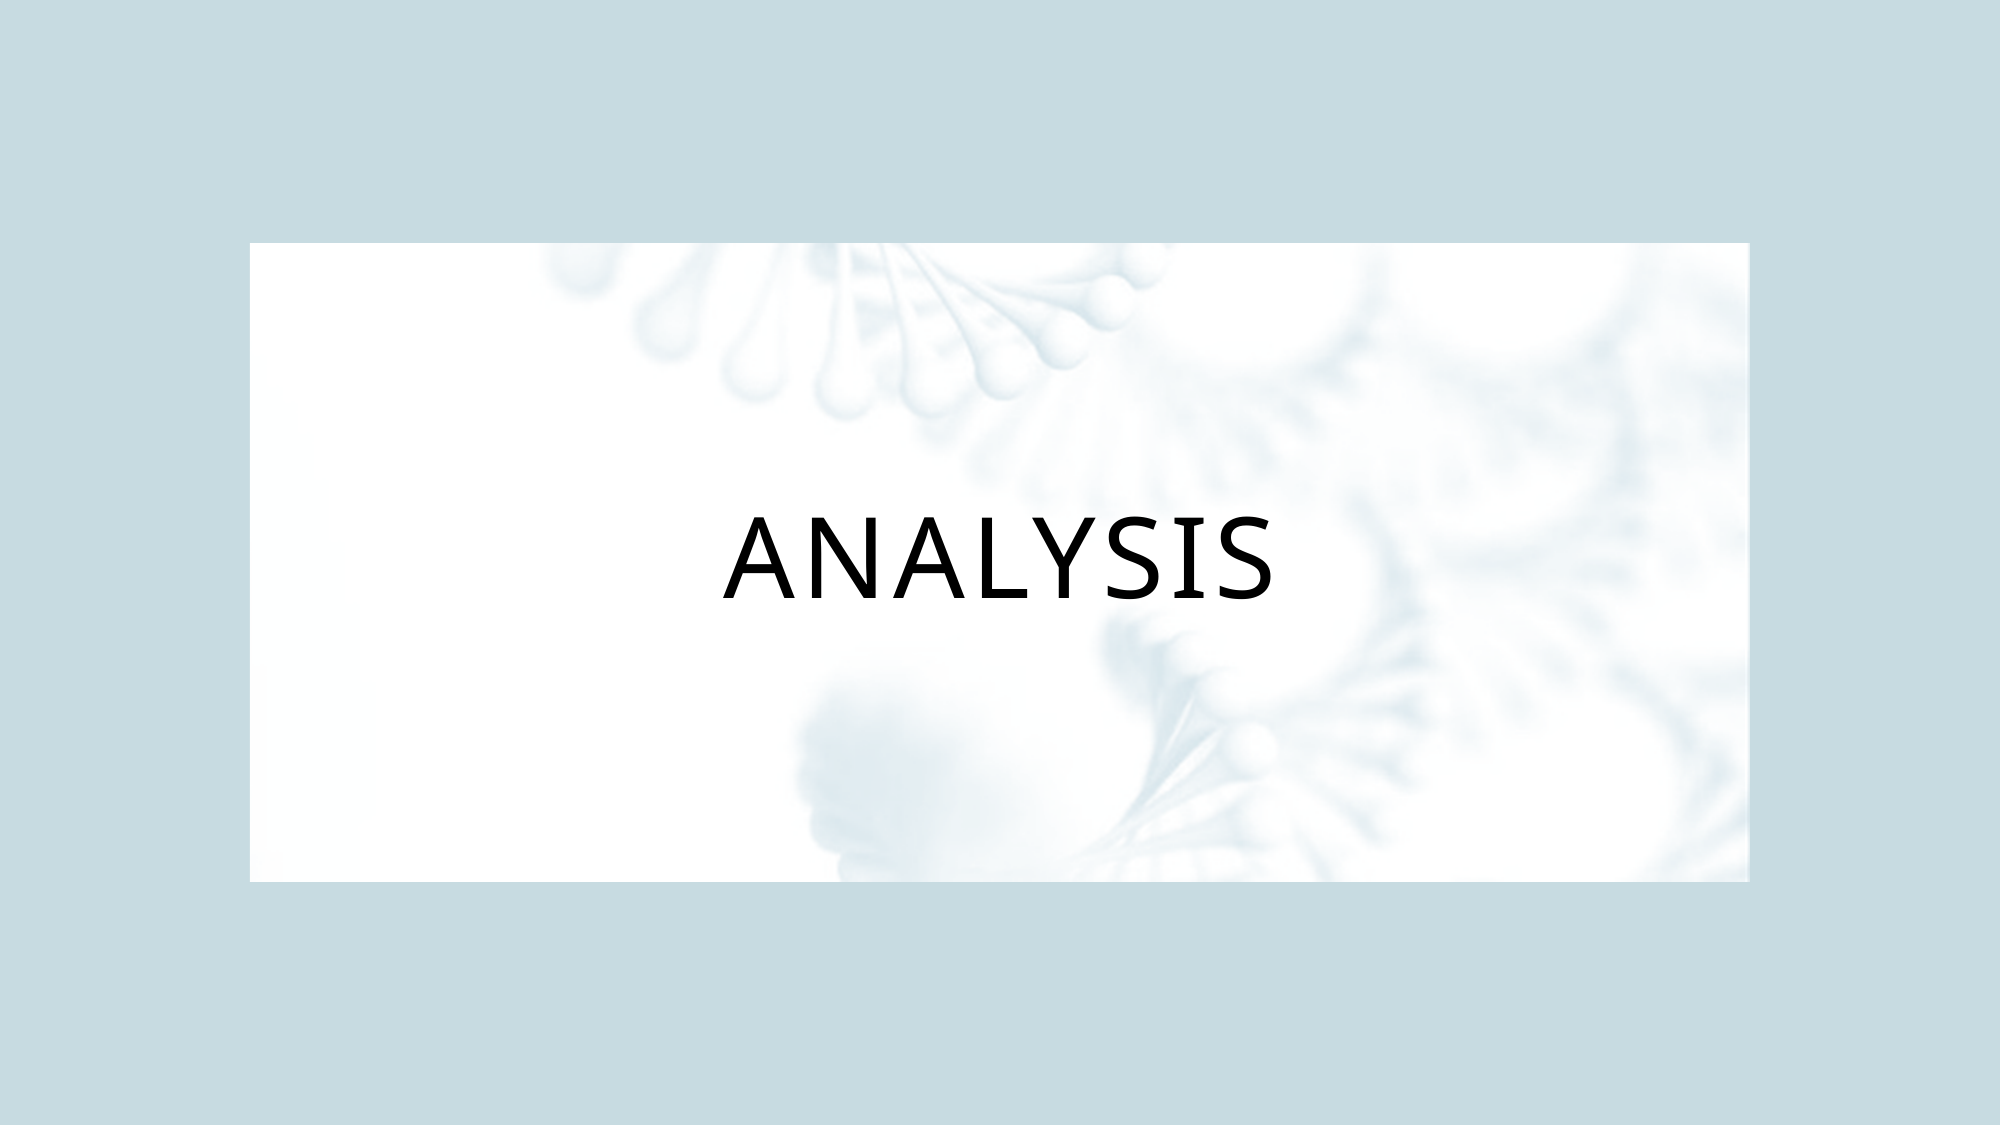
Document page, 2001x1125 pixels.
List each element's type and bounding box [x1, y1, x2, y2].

picture [249, 242, 1750, 882]
